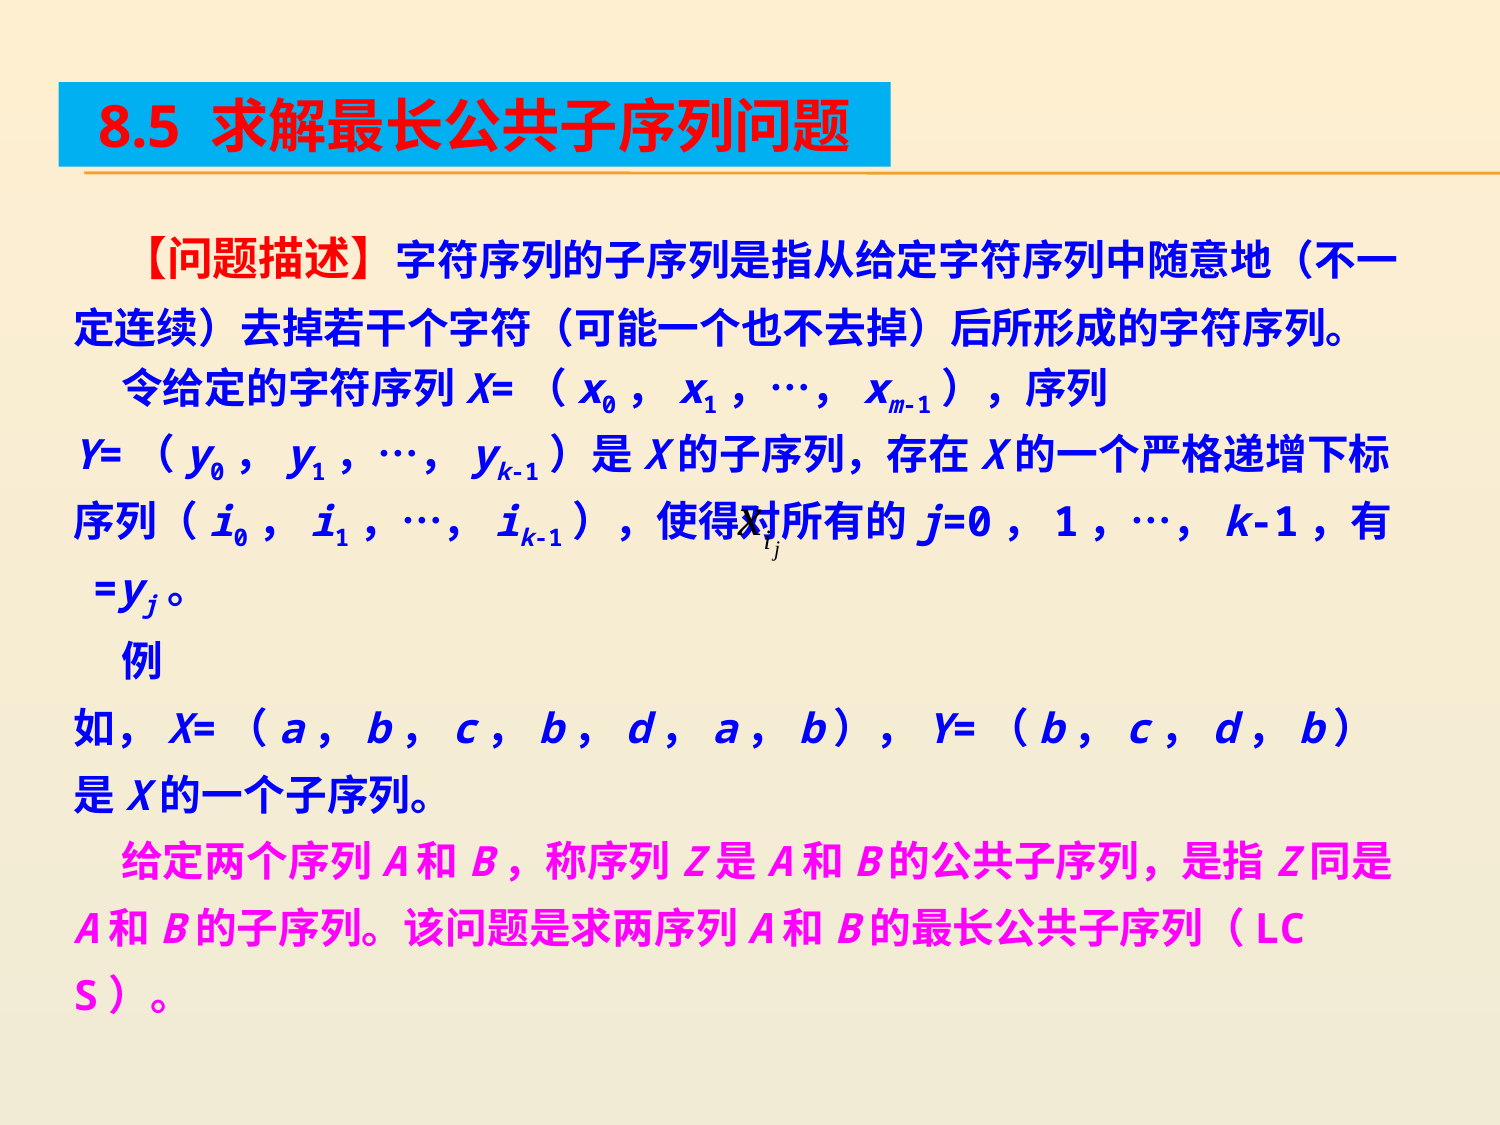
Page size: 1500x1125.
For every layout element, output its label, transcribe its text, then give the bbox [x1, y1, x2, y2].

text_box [726, 479, 797, 575]
text_box 【问题描述】字符序列的子序列是指从给定字符序列中随意地（不一定连续）去掉若干个字符（可能一个也不去掉）后所形成的字符序列。 令给定的字符序列X=（x0，x1，…，xm-1），序列Y=（y0，y1，…，yk-1）是X的子序列，存在X的一个严格递增下标序列（i0，i1，…，ik-1），使得对所有的j=0，1，…，k-1，有 =yj。 例如，X=（a，b，c，b，d，a，b），Y=（b，c，d，b）是X的一个子序列。 给定两个序列A和B，称序列Z是A和B的公共子序列，是指Z同是A和B的子序列。该问题是求两序列A和B的最长公共子序列（LCS）。 [58, 545, 1430, 1026]
text_box 【问题描述】字符序列的子序列是指从给定字符序列中随意地（不一定连续）去掉若干个字符（可能一个也不去掉）后所形成的字符序列。 令给定的字符序列X=（x0，x1，…，xm-1），序列Y=（y0，y1，…，yk-1）是X的子序列，存在X的一个严格递增下标序列（i0，i1，…，ik-1），使得对所有的j=0，1，…，k-1，有 =yj。 例如，X=（a，b，c，b，d，a，b），Y=（b，c，d，b）是X的一个子序列。 给定两个序列A和B，称序列Z是A和B的公共子序列，是指Z同是A和B的子序列。该问题是求两序列A和B的最长公共子序列（LCS）。 [58, 210, 1430, 544]
text_box 8.5 求解最长公共子序列问题 [58, 82, 891, 167]
